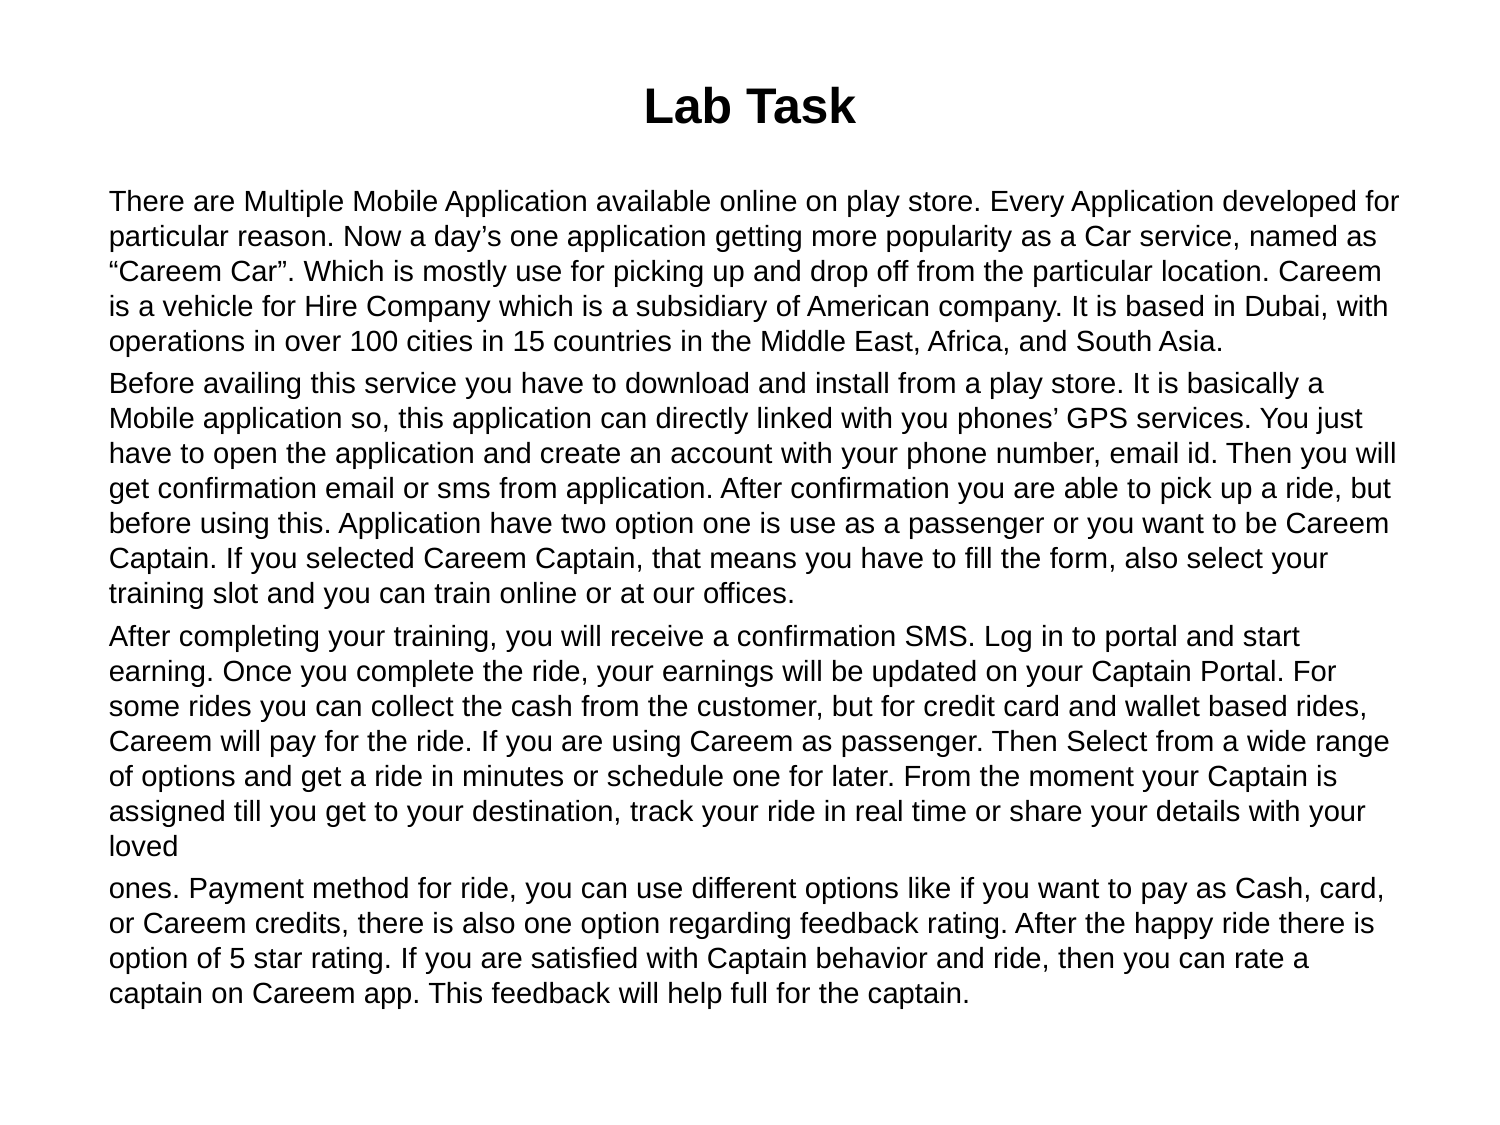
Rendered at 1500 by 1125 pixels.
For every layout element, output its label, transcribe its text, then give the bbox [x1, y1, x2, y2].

list There are Multiple Mobile Application available online on play store. Every Application developed for particular reason. Now a day’s one application getting more popularity as a Car service, named as “Careem Car”. Which is mostly use for picking up and drop off from the particular location. Careem is a vehicle for Hire Company which is a subsidiary of American company. It is based in Dubai, with operations in over 100 cities in 15 countries in the Middle East, Africa, and South Asia. Before availing this service you have to download and install from a play store. It is basically a Mobile application so, this application can directly linked with you phones’ GPS services. You just have to open the application and create an account with your phone number, email id. Then you will get confirmation email or sms from application. After confirmation you are able to pick up a ride, but before using this. Application have two option one is use as a passenger or you want to be Careem Captain. If you selected Careem Captain, that means you have to fill the form, also select your training slot and you can train online or at our offices. After completing your training, you will receive a confirmation SMS. Log in to portal and start earning. Once you complete the ride, your earnings will be updated on your Captain Portal. For some rides you can collect the cash from the customer, but for credit card and wallet based rides, Careem will pay for the ride. If you are using Careem as passenger. Then Select from a wide range of options and get a ride in minutes or schedule one for later. From the moment your Captain is assigned till you get to your destination, track your ride in real time or share your details with your loved ones. Payment method for ride, you can use different options like if you want to pay as Cash, card, or Careem credits, there is also one option regarding feedback rating. After the happy ride there is option of 5 star rating. If you are satisfied with Captain behavior and ride, then you can rate a captain on Careem app. This feedback will help full for the captain. [75, 174, 1425, 1068]
title Lab Task [75, 45, 1425, 163]
